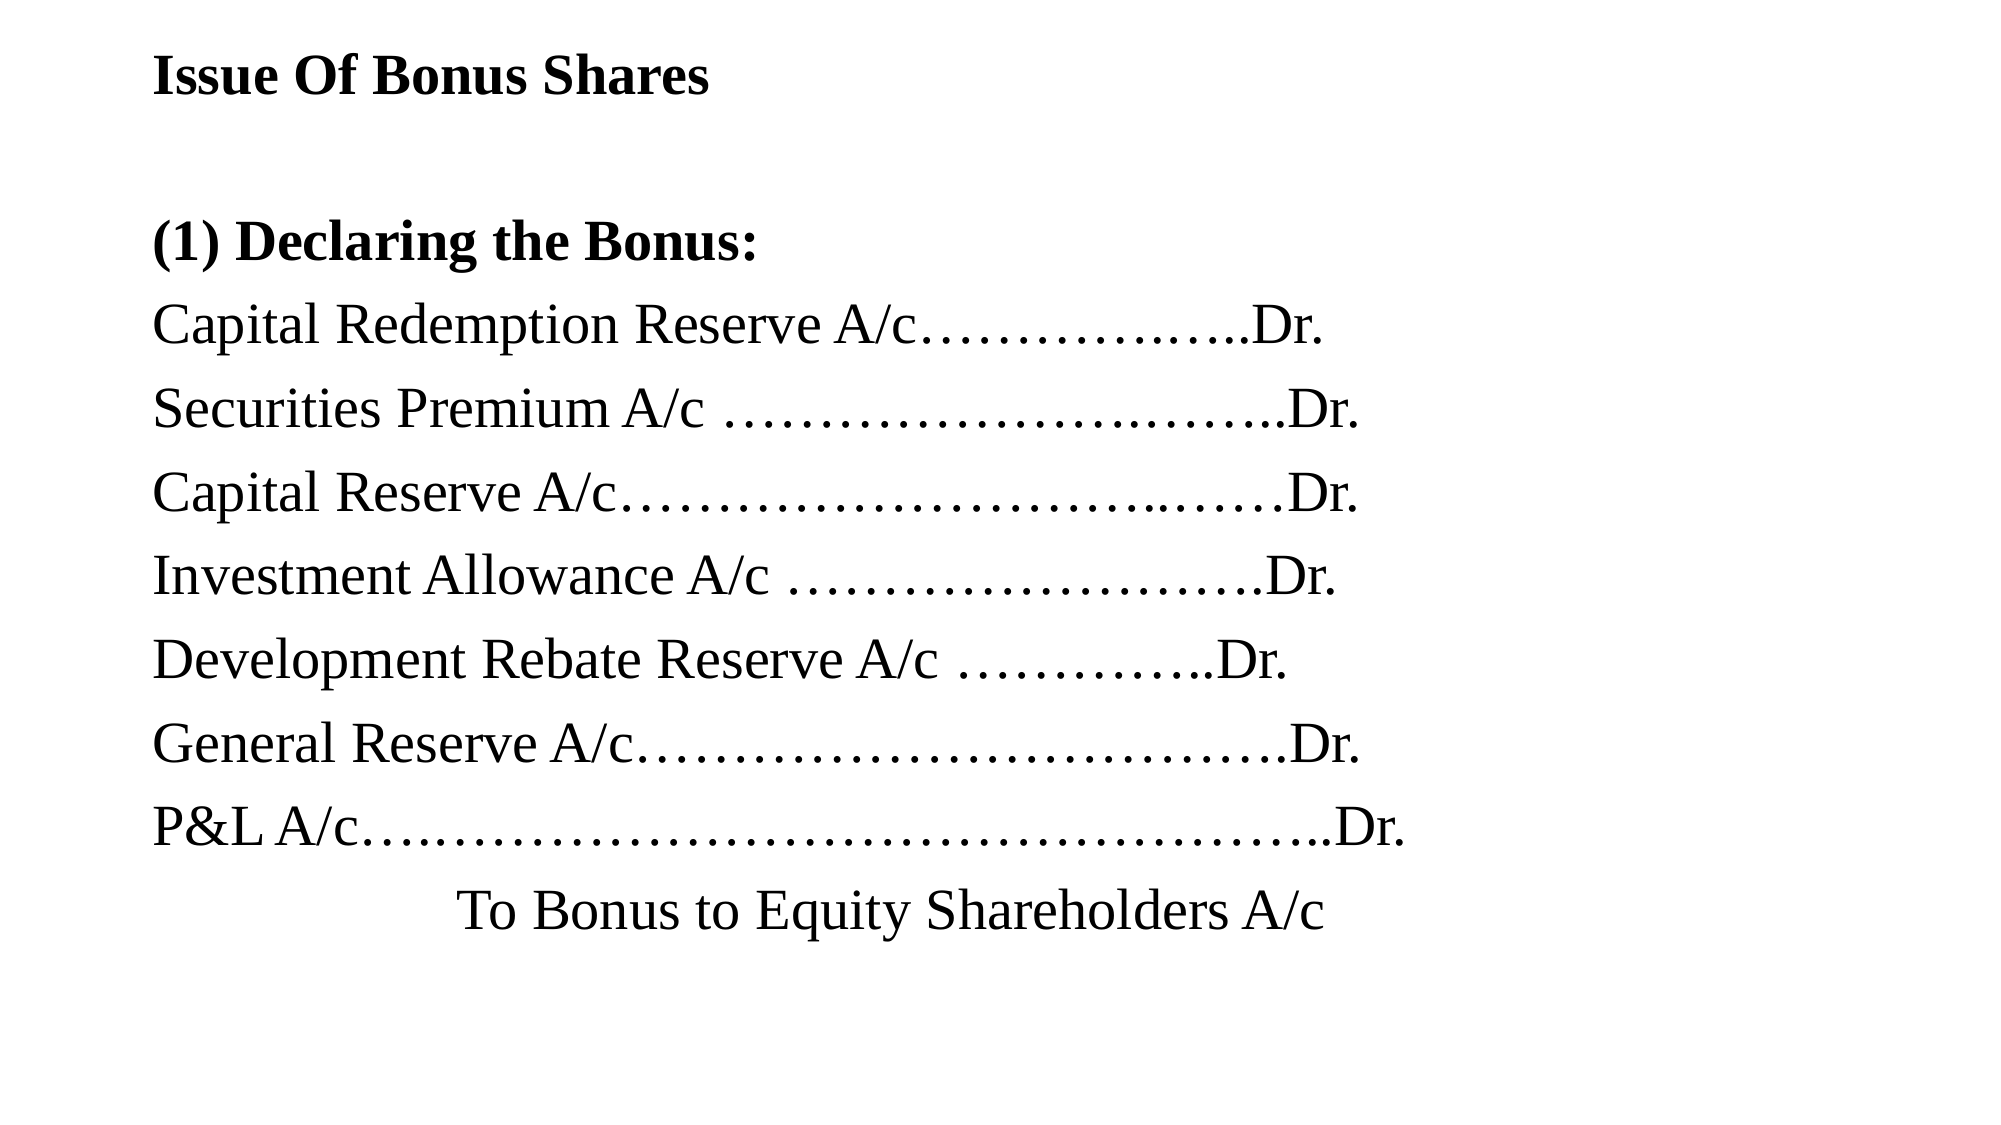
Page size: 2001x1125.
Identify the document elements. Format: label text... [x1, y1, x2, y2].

list (1) Declaring the Bonus: Capital Redemption Reserve A/c………….…..Dr. Securities Premium A/c ………………….……..Dr. Capital Reserve A/c………………………..……Dr. Investment Allowance A/c …………………….Dr. Development Rebate Reserve A/c …………..Dr. General Reserve A/c…………………………….Dr. P&L A/c….………………………………………..Dr. To Bonus to Equity Shareholders A/c [137, 202, 1863, 1074]
title Issue Of Bonus Shares [137, 18, 1863, 133]
